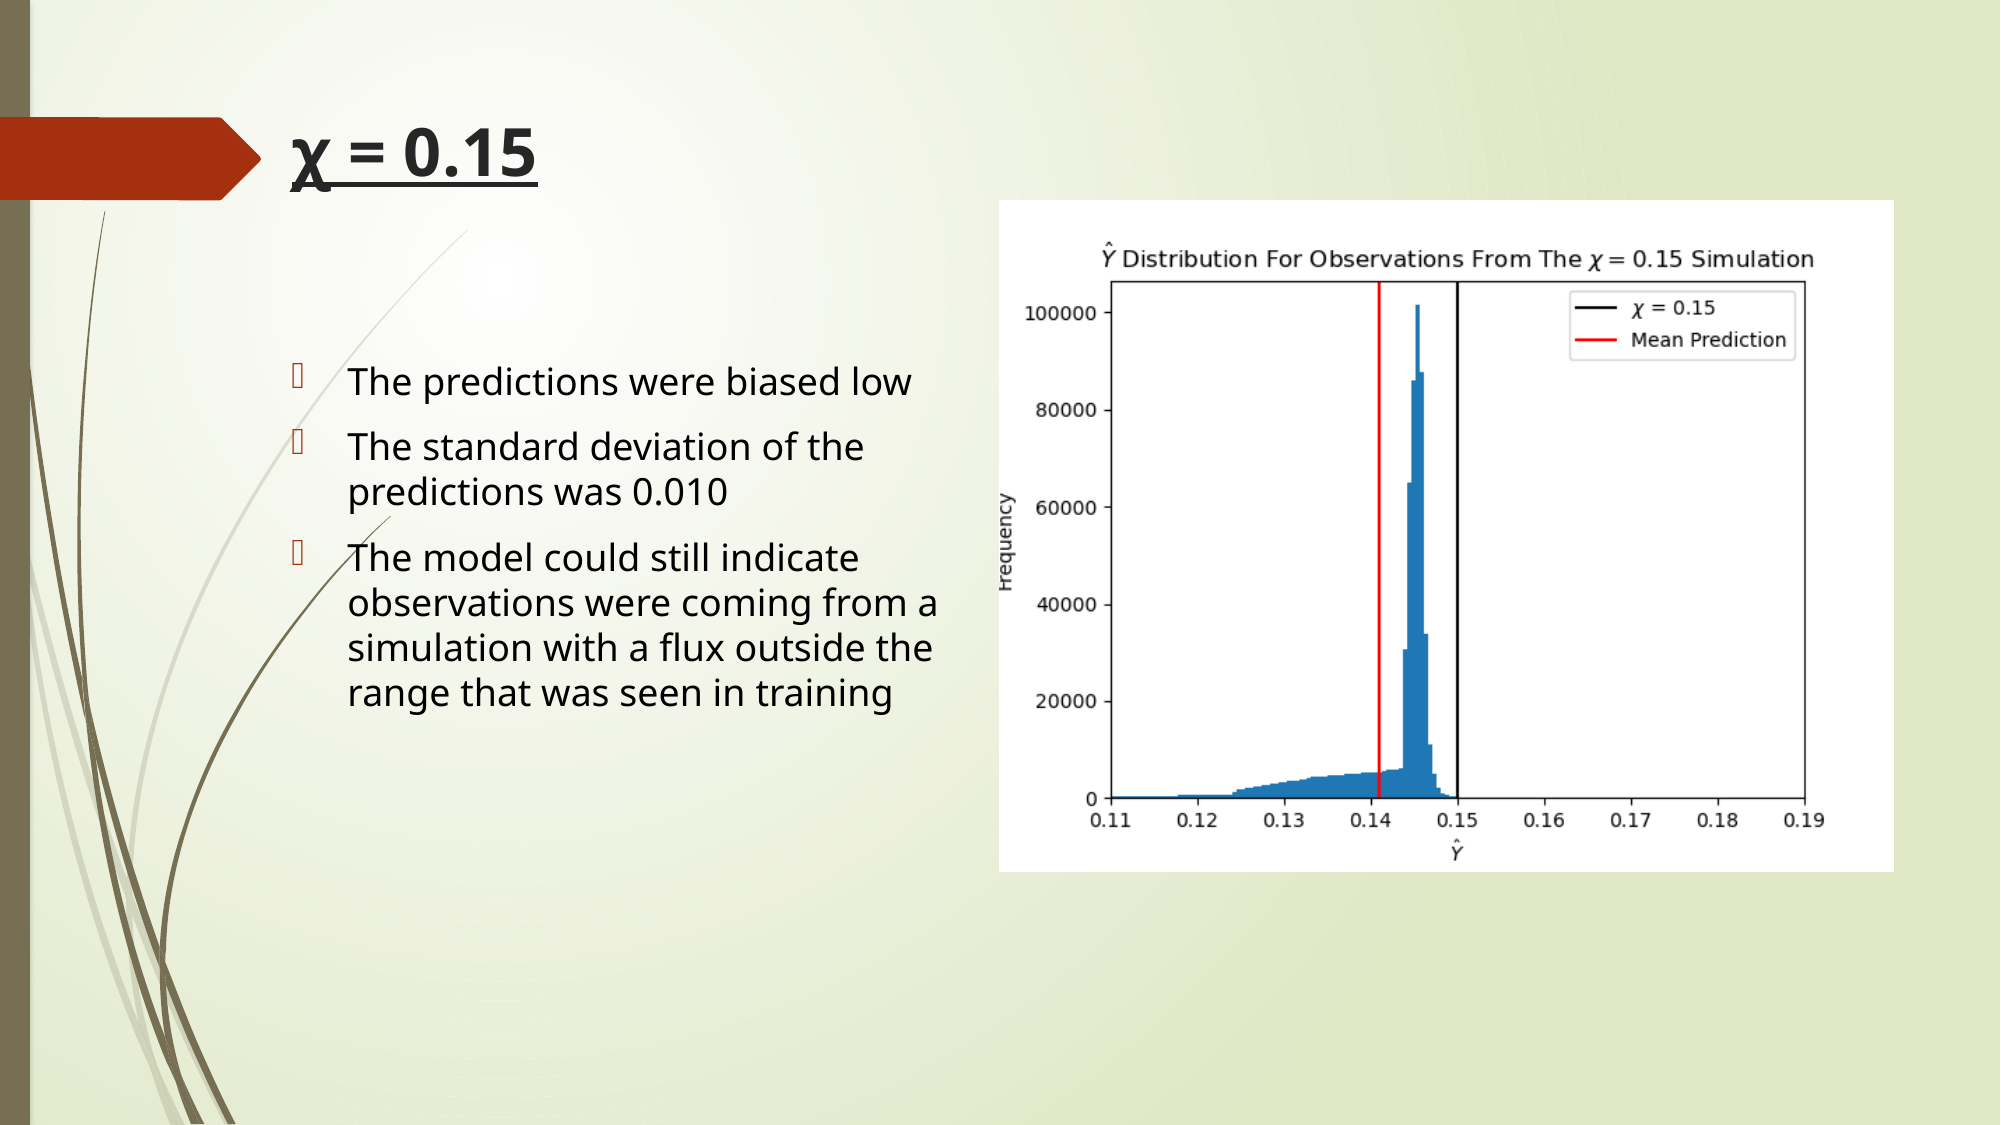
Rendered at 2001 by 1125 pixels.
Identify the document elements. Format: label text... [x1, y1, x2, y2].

picture [999, 200, 1894, 872]
title χ = 0.15 [276, 102, 956, 313]
list The predictions were biased low The standard deviation of the predictions was 0.010 The model could still indicate observations were coming from a simulation with a flux outside the range that was seen in training [276, 350, 956, 970]
